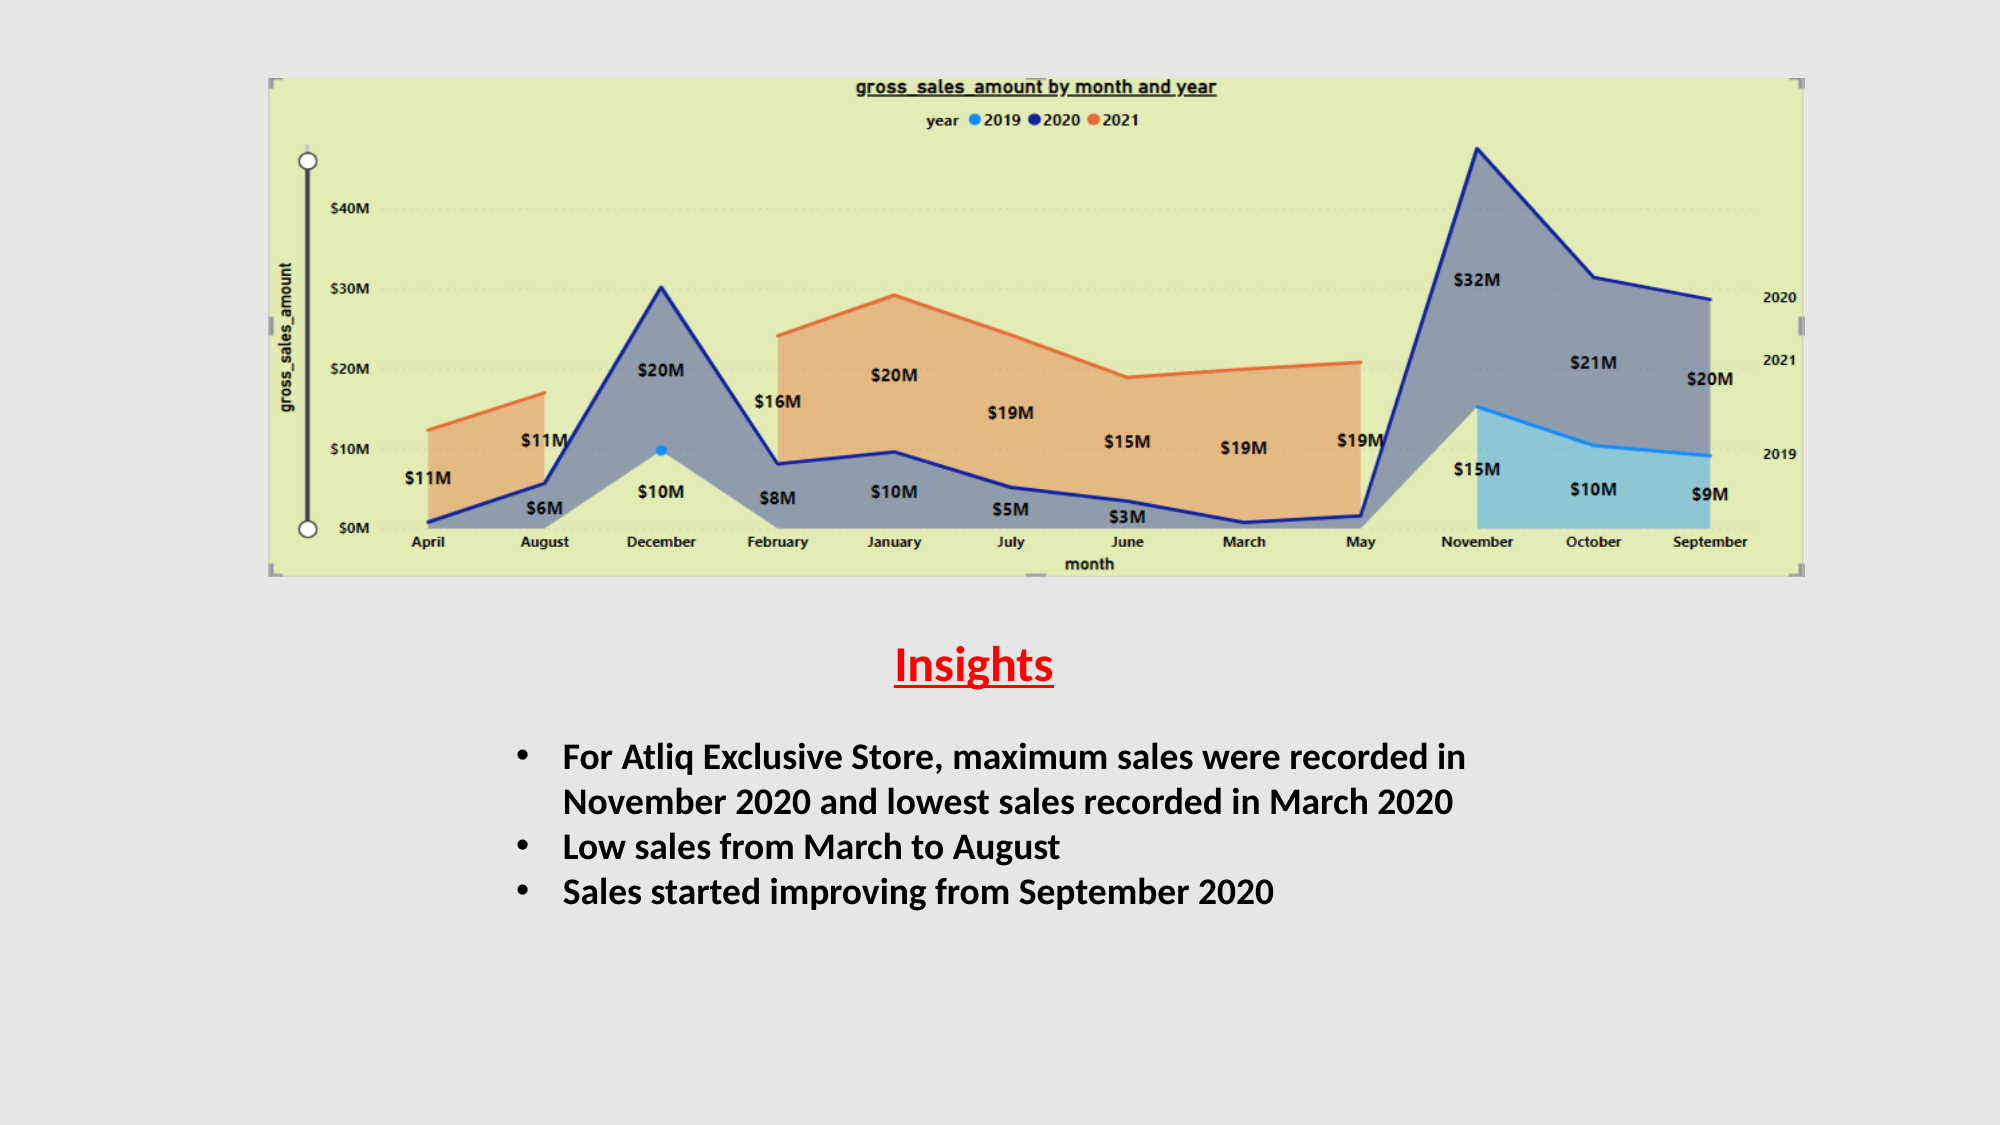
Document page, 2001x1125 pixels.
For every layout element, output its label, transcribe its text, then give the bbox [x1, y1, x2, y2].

picture [268, 78, 1805, 577]
text_box Insights [879, 624, 1122, 700]
text_box For Atliq Exclusive Store, maximum sales were recorded in November 2020 and lowest sales recorded in March 2020 Low sales from March to August Sales started improving from September 2020 [501, 724, 1531, 920]
